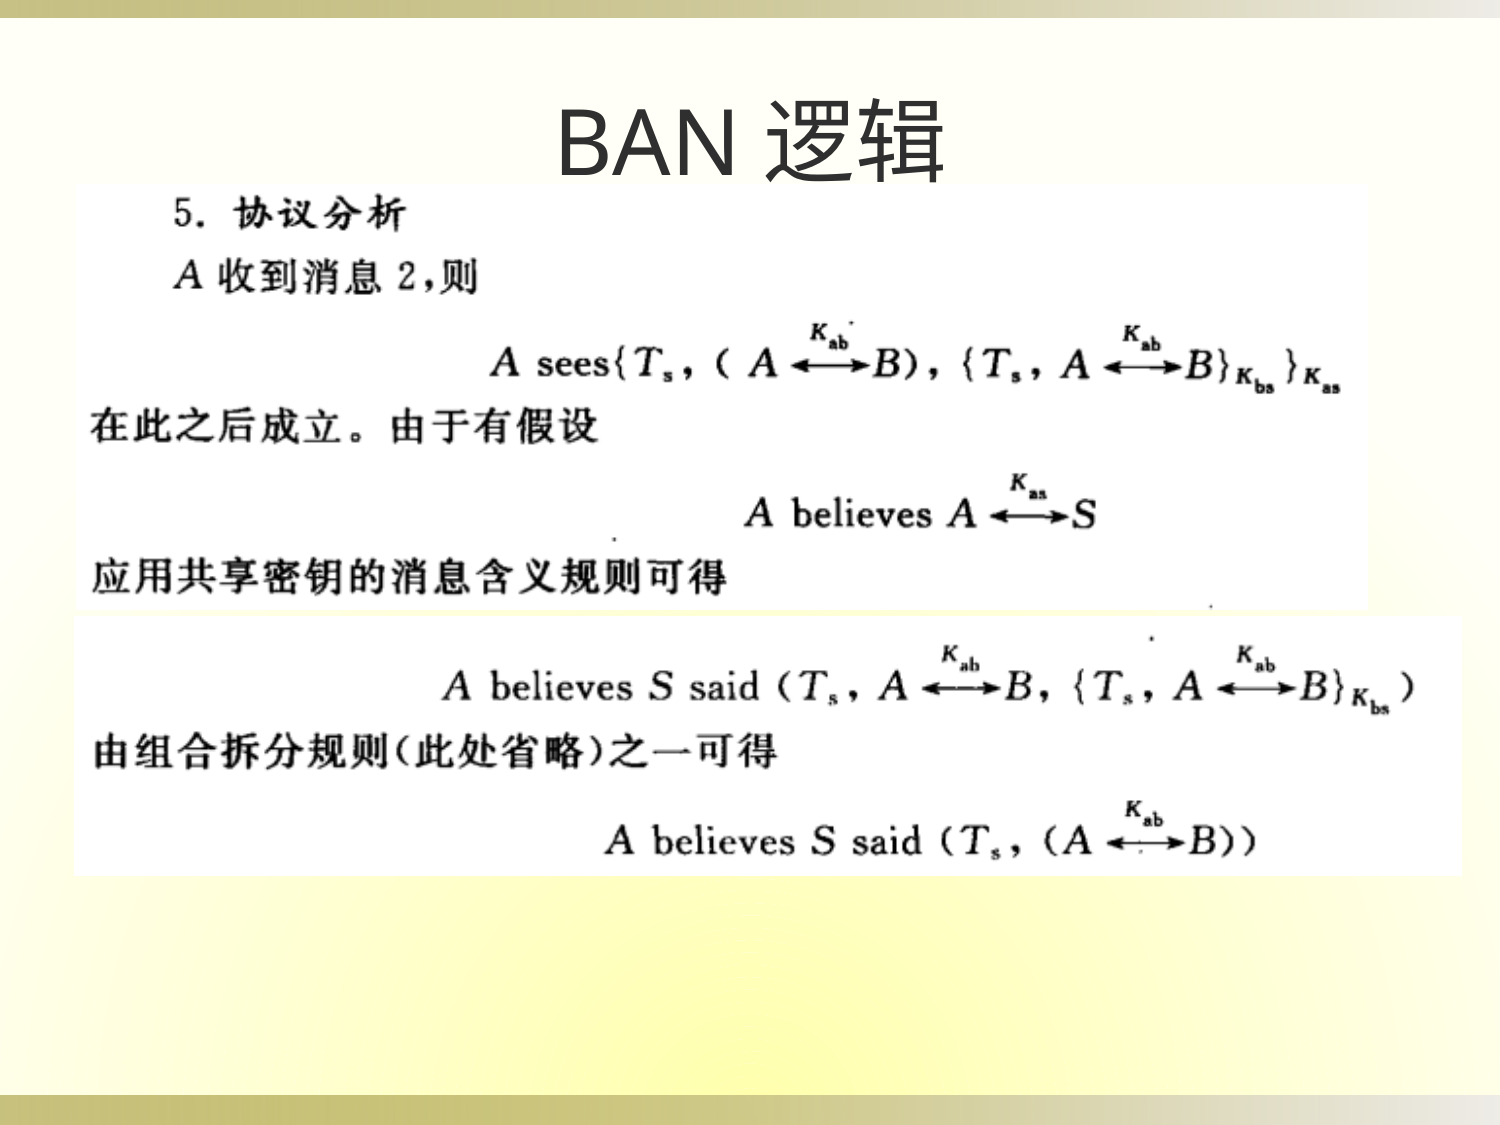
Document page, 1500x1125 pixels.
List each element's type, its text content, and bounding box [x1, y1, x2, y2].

picture [73, 615, 1463, 877]
title BAN逻辑 [75, 45, 1425, 233]
picture [76, 183, 1369, 611]
